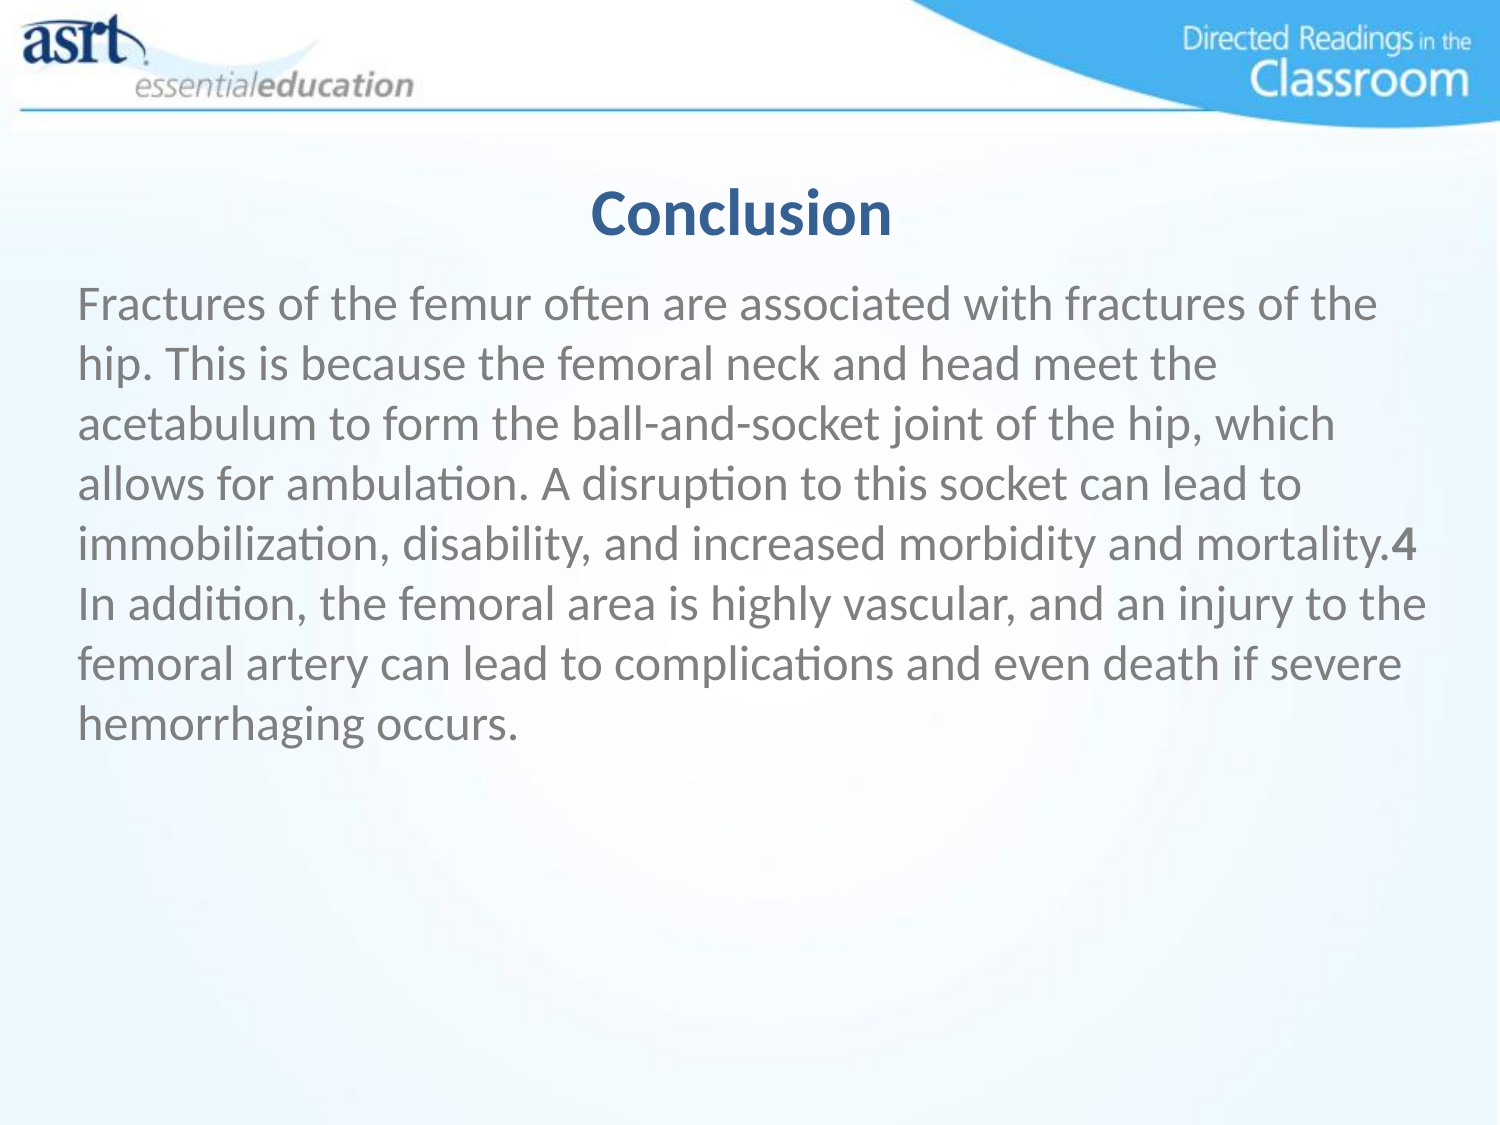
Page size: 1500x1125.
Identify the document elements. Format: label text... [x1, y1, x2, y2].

title Conclusion [50, 115, 1450, 303]
picture [0, 0, 1500, 1125]
list Fractures of the femur often are associated with fractures of the hip. This is because the femoral neck and head meet the acetabulum to form the ball-and-socket joint of the hip, which allows for ambulation. A disruption to this socket can lead to immobilization, disability, and increased morbidity and mortality.4 In addition, the femoral area is highly vascular, and an injury to the femoral artery can lead to complications and even death if severe hemorrhaging occurs. [62, 262, 1475, 955]
